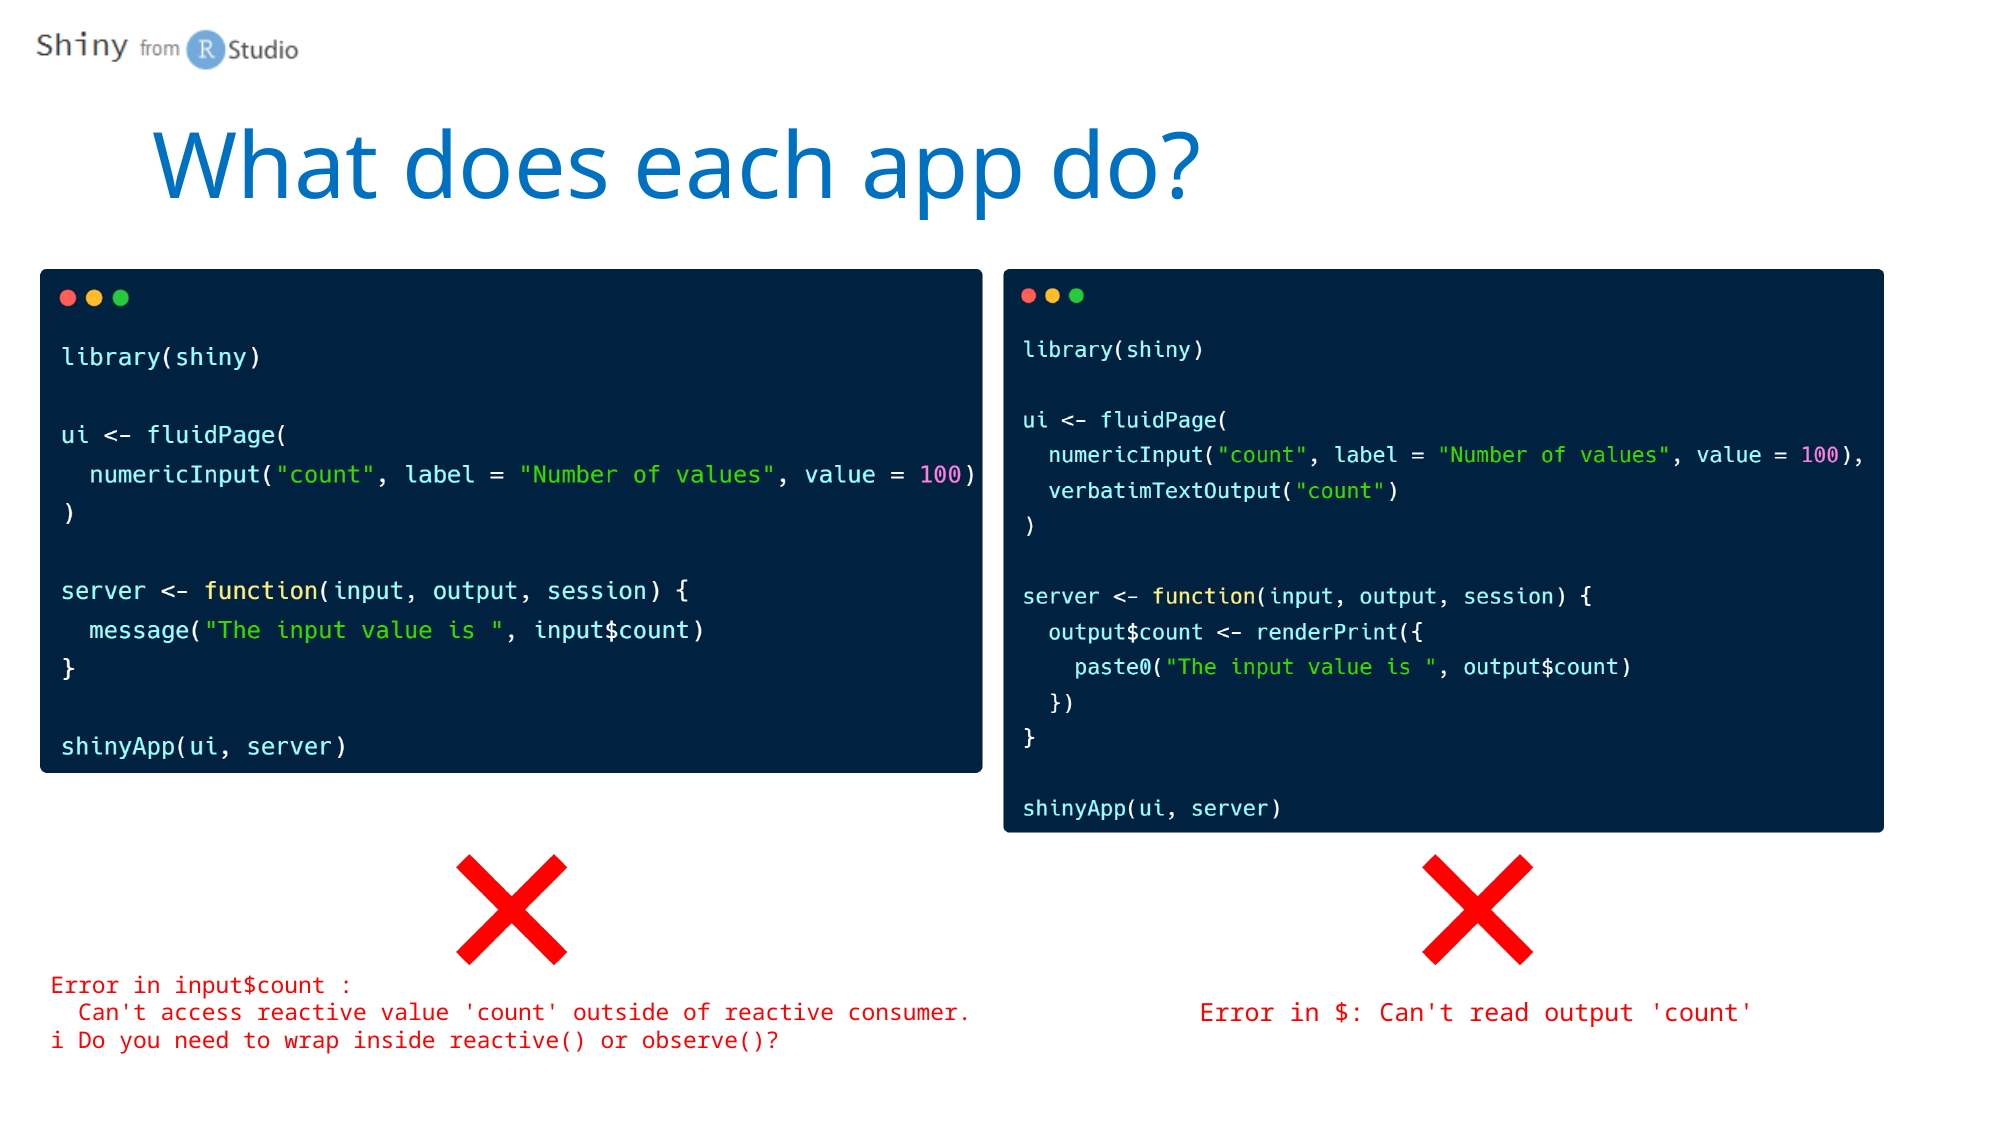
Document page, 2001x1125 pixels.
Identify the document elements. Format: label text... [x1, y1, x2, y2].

picture [436, 834, 587, 985]
text_box Error in input$count : Can't access reactive value 'count' outside of reactive consumer. ℹ Do you need to wrap inside reactive() or observe()? [35, 963, 987, 1061]
text_box Error in $: Can't read output 'count' [1027, 989, 1927, 1035]
picture [22, 13, 313, 85]
title What does each app do? [137, 59, 1863, 245]
picture [18, 242, 1903, 985]
